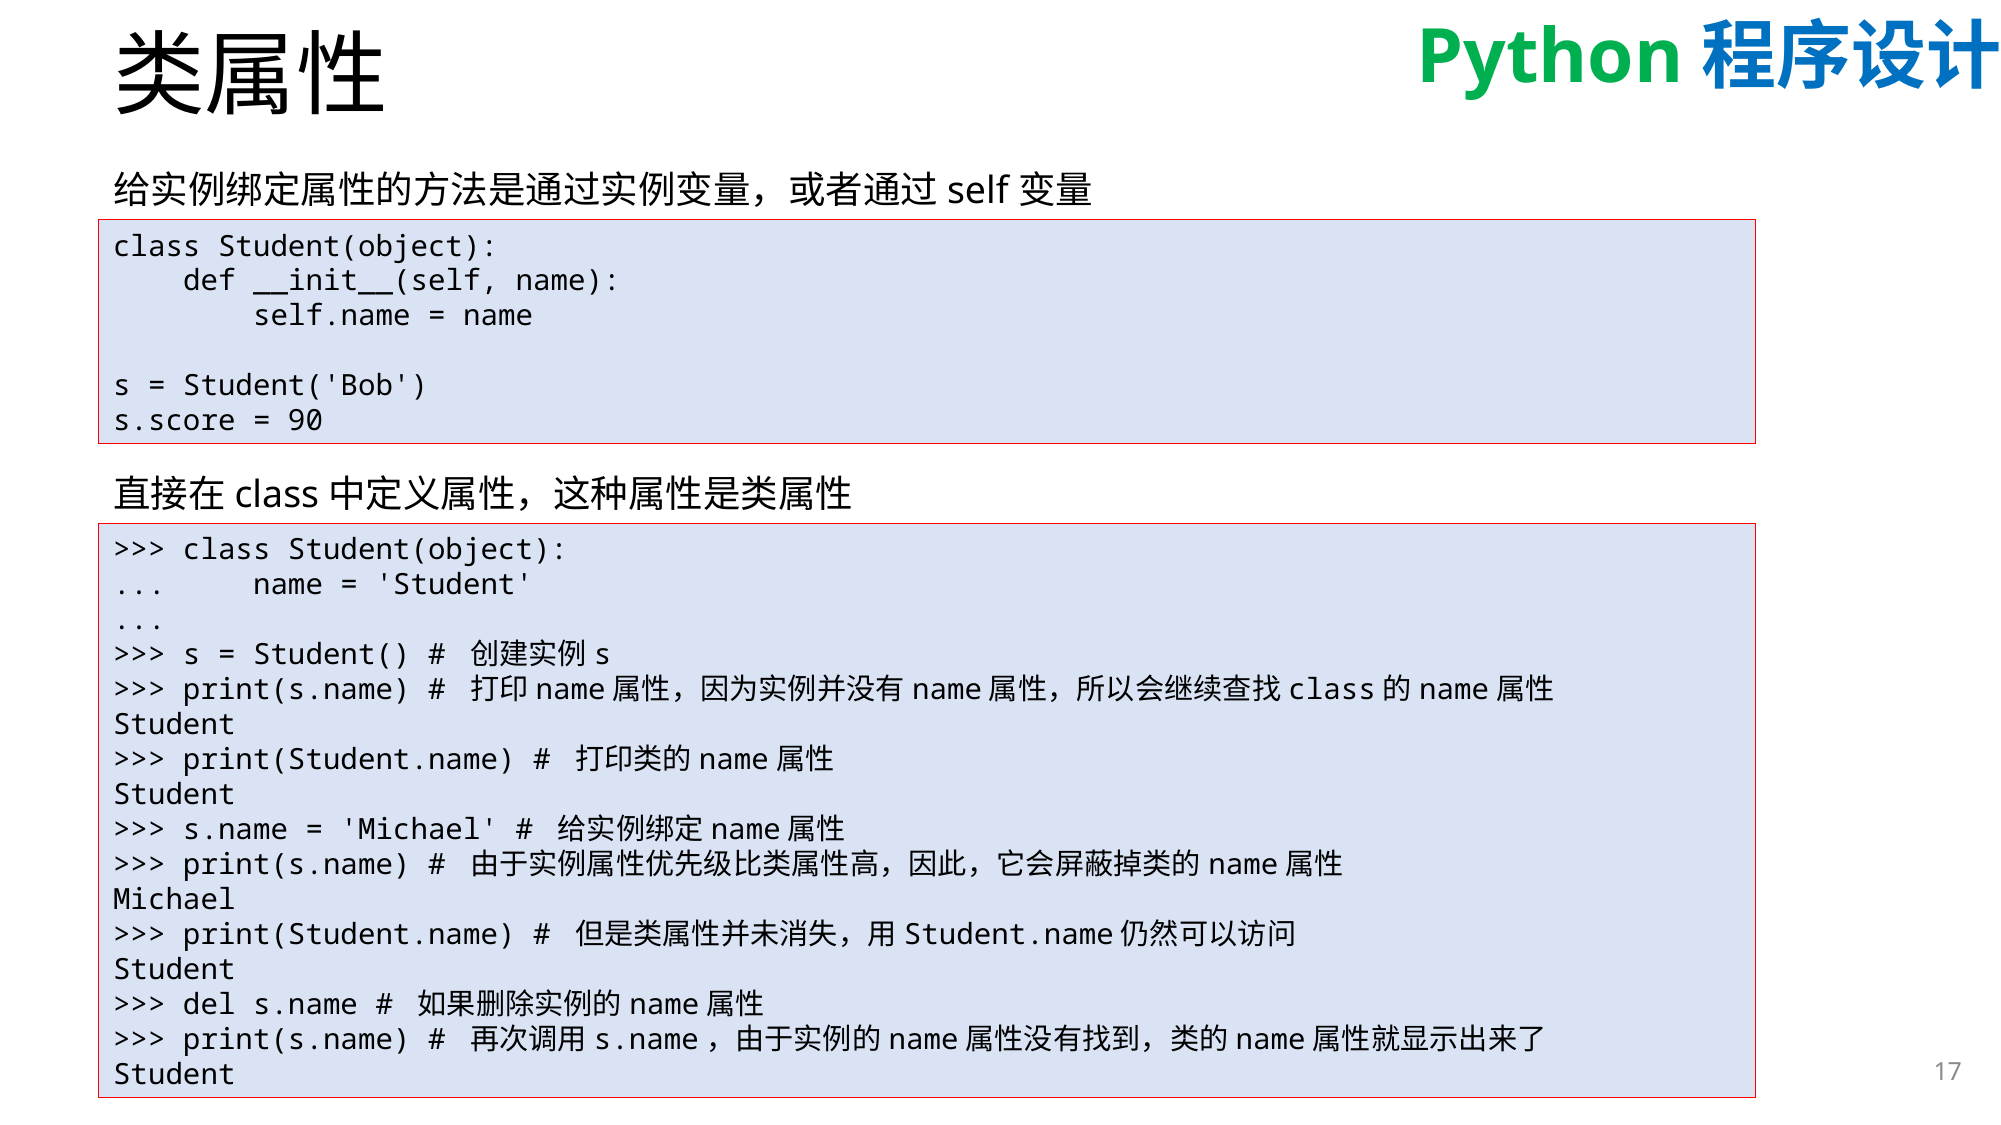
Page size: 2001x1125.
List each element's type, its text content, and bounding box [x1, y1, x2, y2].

slide_number 17 [1527, 1042, 1978, 1103]
text_box >>> class Student(object): ... name = 'Student' ... >>> s = Student() # 创建实例s >>> print(s.name) # 打印name属性，因为实例并没有name属性，所以会继续查找class的name属性 Student >>> print(Student.name) # 打印类的name属性 Student >>> s.name = 'Michael' # 给实例绑定name属性 >>> print(s.name) # 由于实例属性优先级比类属性高，因此，它会屏蔽掉类的name属性 Michael >>> print(Student.name) # 但是类属性并未消失，用Student.name仍然可以访问 Student >>> del s.name # 如果删除实例的name属性 >>> print(s.name) # 再次调用s.name，由于实例的name属性没有找到，类的name属性就显示出来了 Student [98, 523, 1756, 1098]
text_box class Student(object): def __init__(self, name): self.name = name s = Student('Bob') s.score = 90 [98, 219, 1756, 444]
text_box 给实例绑定属性的方法是通过实例变量，或者通过self变量 [98, 158, 1914, 219]
title 类属性 [98, 0, 1824, 157]
text_box 直接在class中定义属性，这种属性是类属性 [98, 462, 1914, 523]
